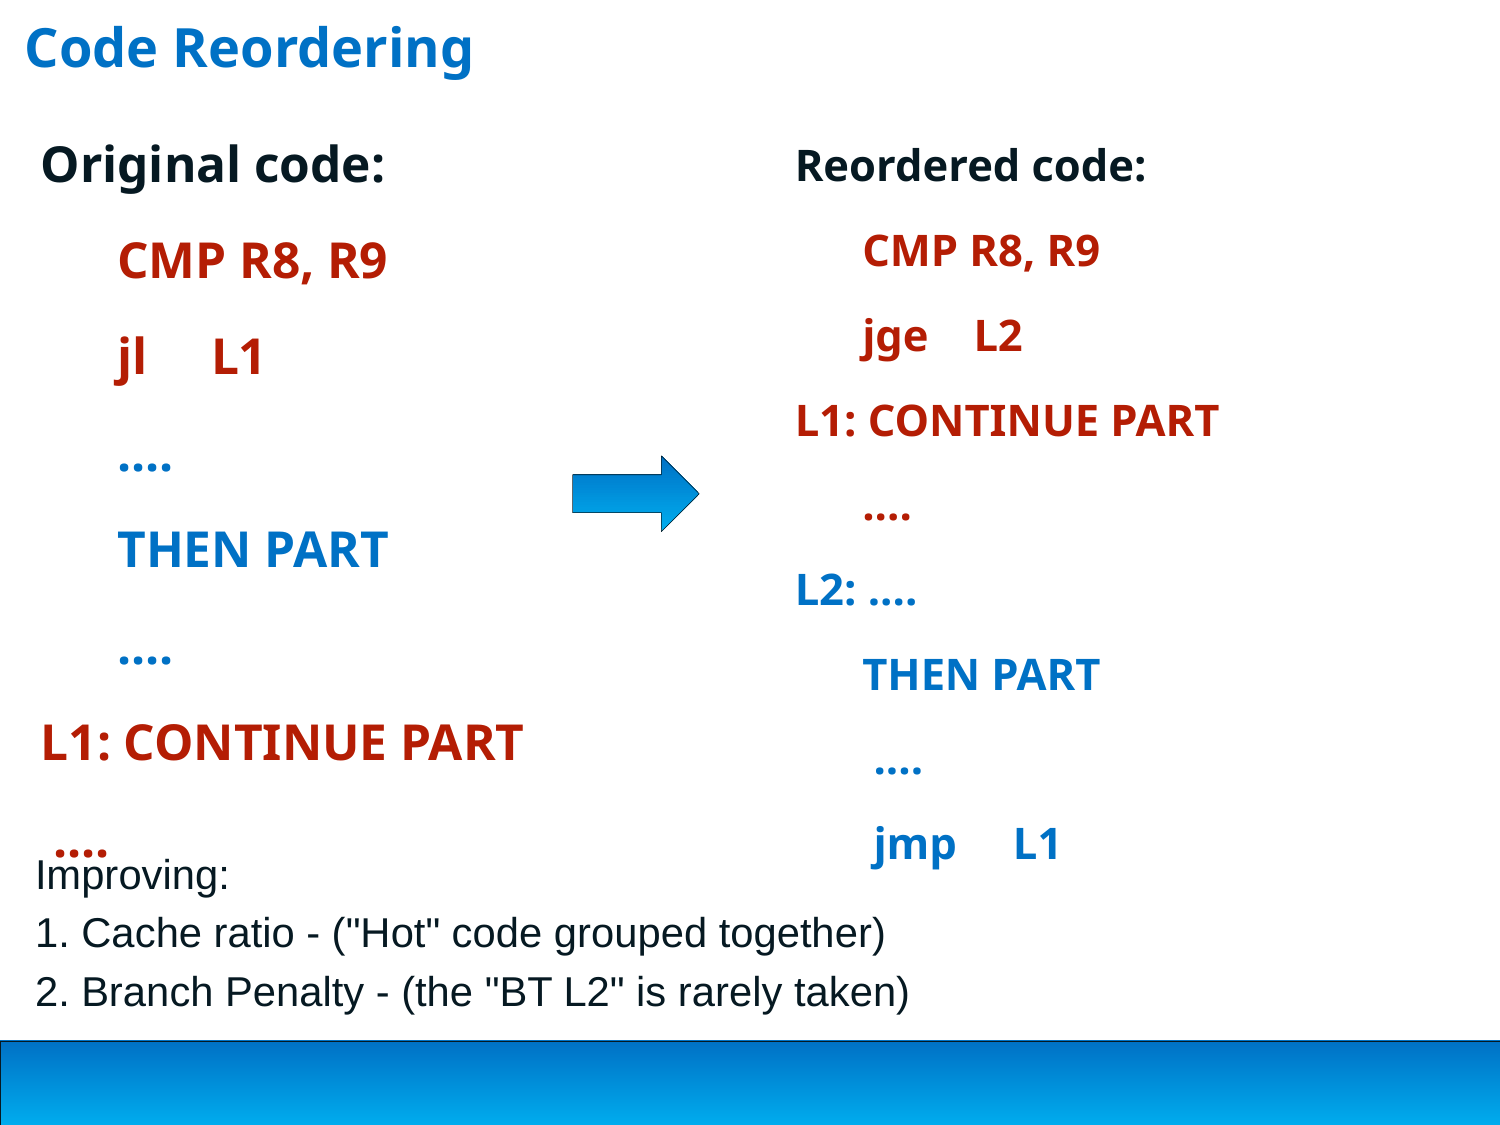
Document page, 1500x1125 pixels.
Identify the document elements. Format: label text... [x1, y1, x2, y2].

title Code Reordering [24, 24, 1461, 154]
text_box Improving: 1. Cache ratio - ("Hot" code grouped together) 2. Branch Penalty - (the "BT L2" is rarely taken) [20, 840, 1282, 1022]
text_box [572, 455, 700, 532]
list Reordered code: CMP R8, R9 jge L2 L1: CONTINUE PART .... L2: .... THEN PART .... jmp L1 [794, 138, 1500, 871]
list Original code: CMP R8, R9 jl L1 .... THEN PART .... L1: CONTINUE PART .... [40, 132, 746, 840]
